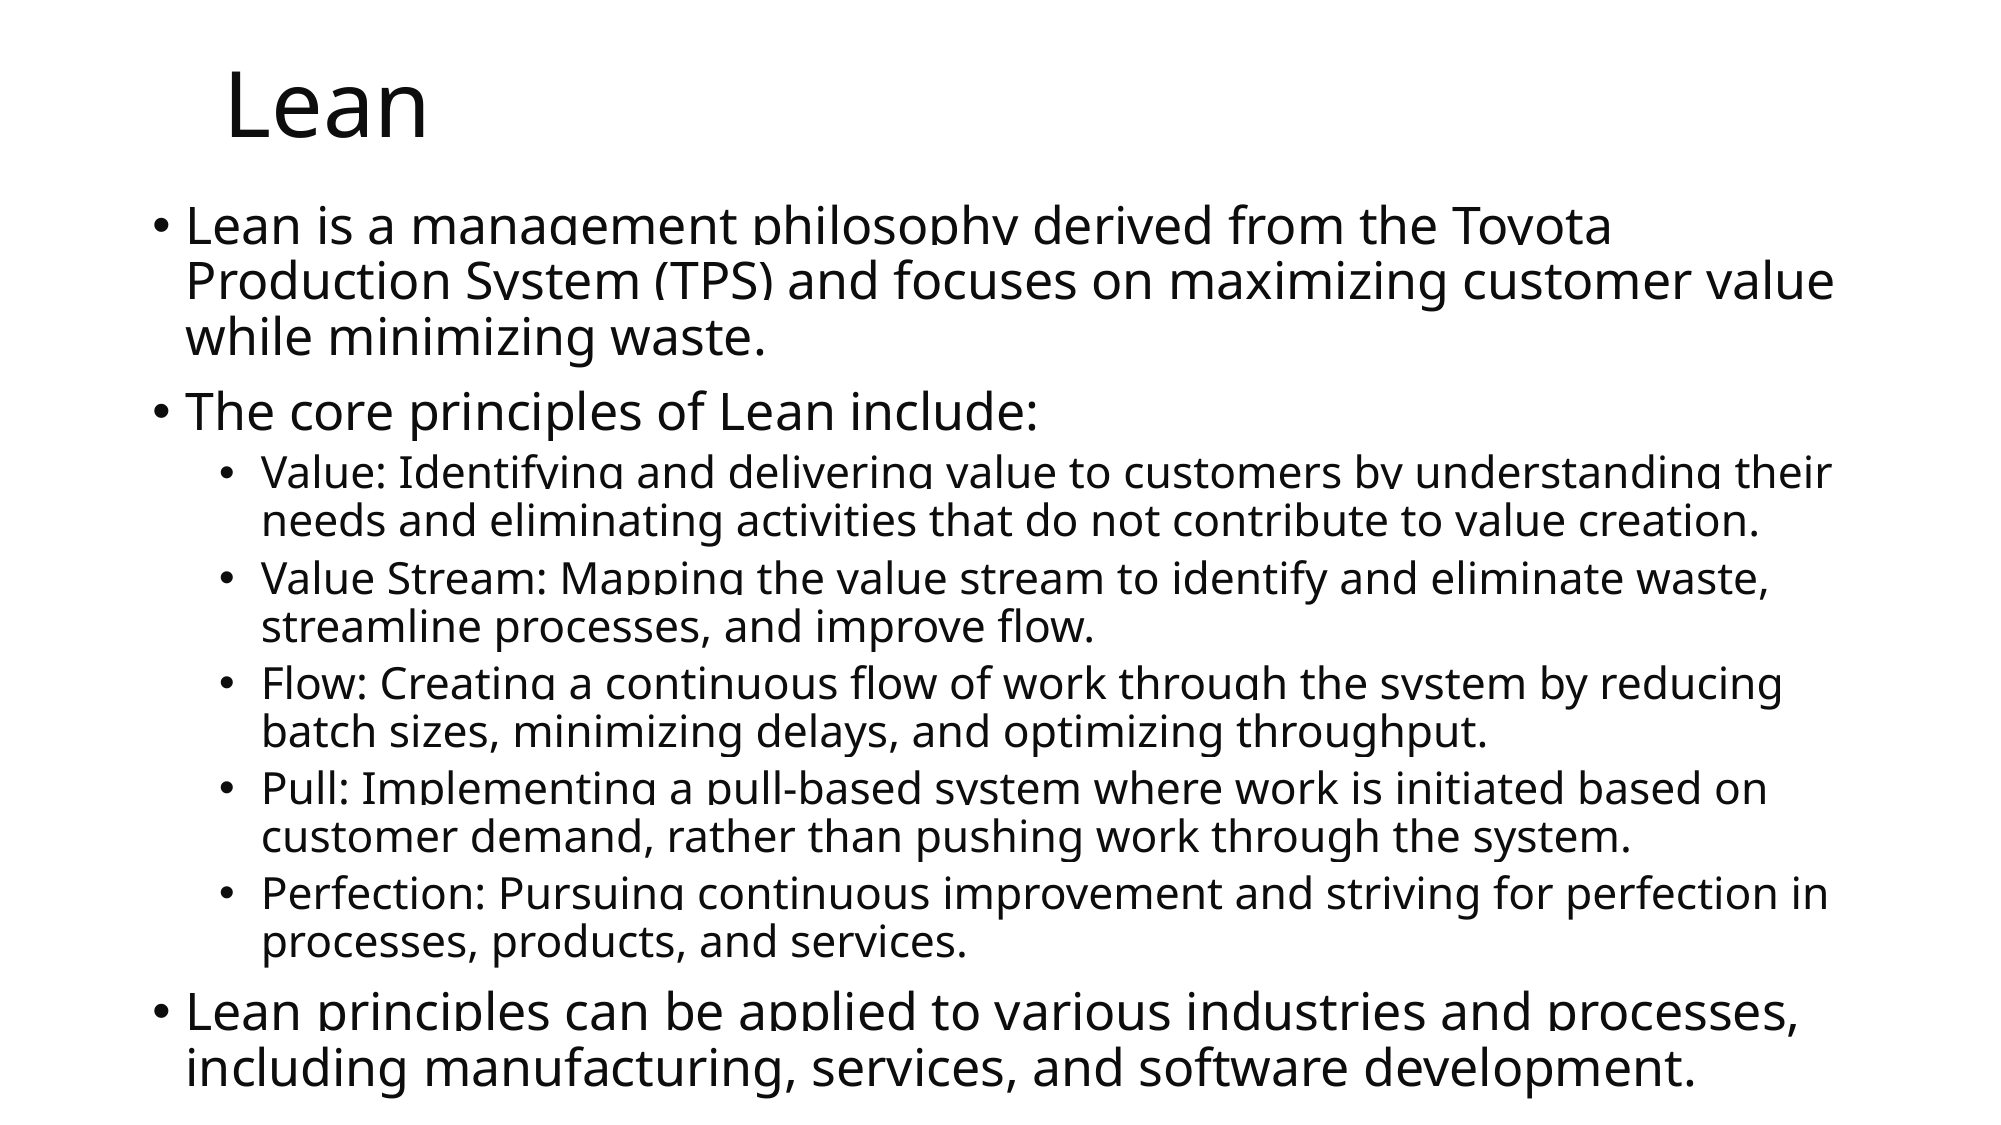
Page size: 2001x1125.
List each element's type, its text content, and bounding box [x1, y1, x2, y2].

title Lean [137, 59, 1863, 155]
list Lean is a management philosophy derived from the Toyota Production System (TPS) and focuses on maximizing customer value while minimizing waste. The core principles of Lean include: Value: Identifying and delivering value to customers by understanding their needs and eliminating activities that do not contribute to value creation. Value Stream: Mapping the value stream to identify and eliminate waste, streamline processes, and improve flow. Flow: Creating a continuous flow of work through the system by reducing batch sizes, minimizing delays, and optimizing throughput. Pull: Implementing a pull-based system where work is initiated based on customer demand, rather than pushing work through the system. Perfection: Pursuing continuous improvement and striving for perfection in processes, products, and services. Lean principles can be applied to various industries and processes, including manufacturing, services, and software development. [137, 191, 1863, 1125]
